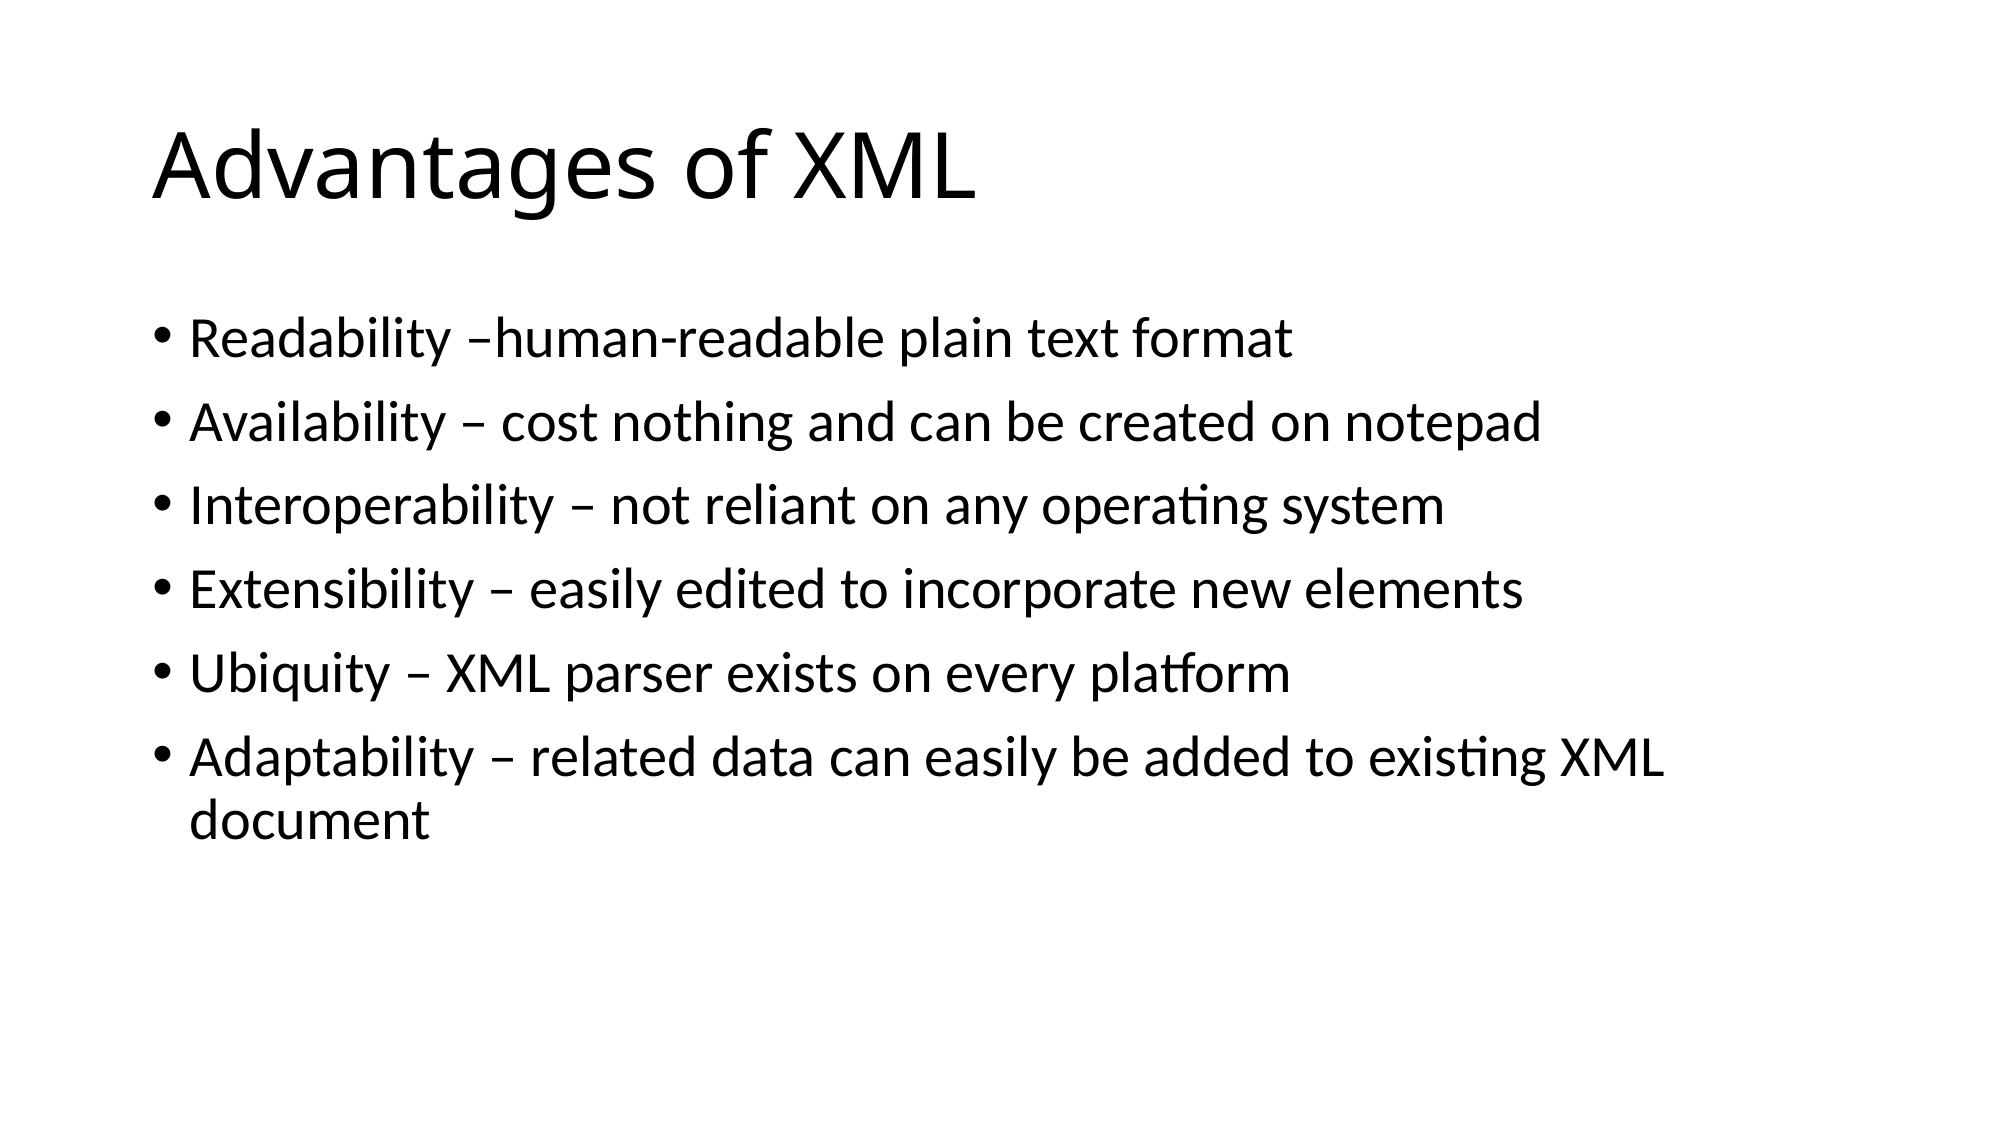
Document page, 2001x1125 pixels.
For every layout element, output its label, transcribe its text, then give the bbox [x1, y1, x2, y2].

title Advantages of XML [137, 59, 1863, 278]
list Readability –human-readable plain text format Availability – cost nothing and can be created on notepad Interoperability – not reliant on any operating system Extensibility – easily edited to incorporate new elements Ubiquity – XML parser exists on every platform Adaptability – related data can easily be added to existing XML document [137, 299, 1863, 1014]
